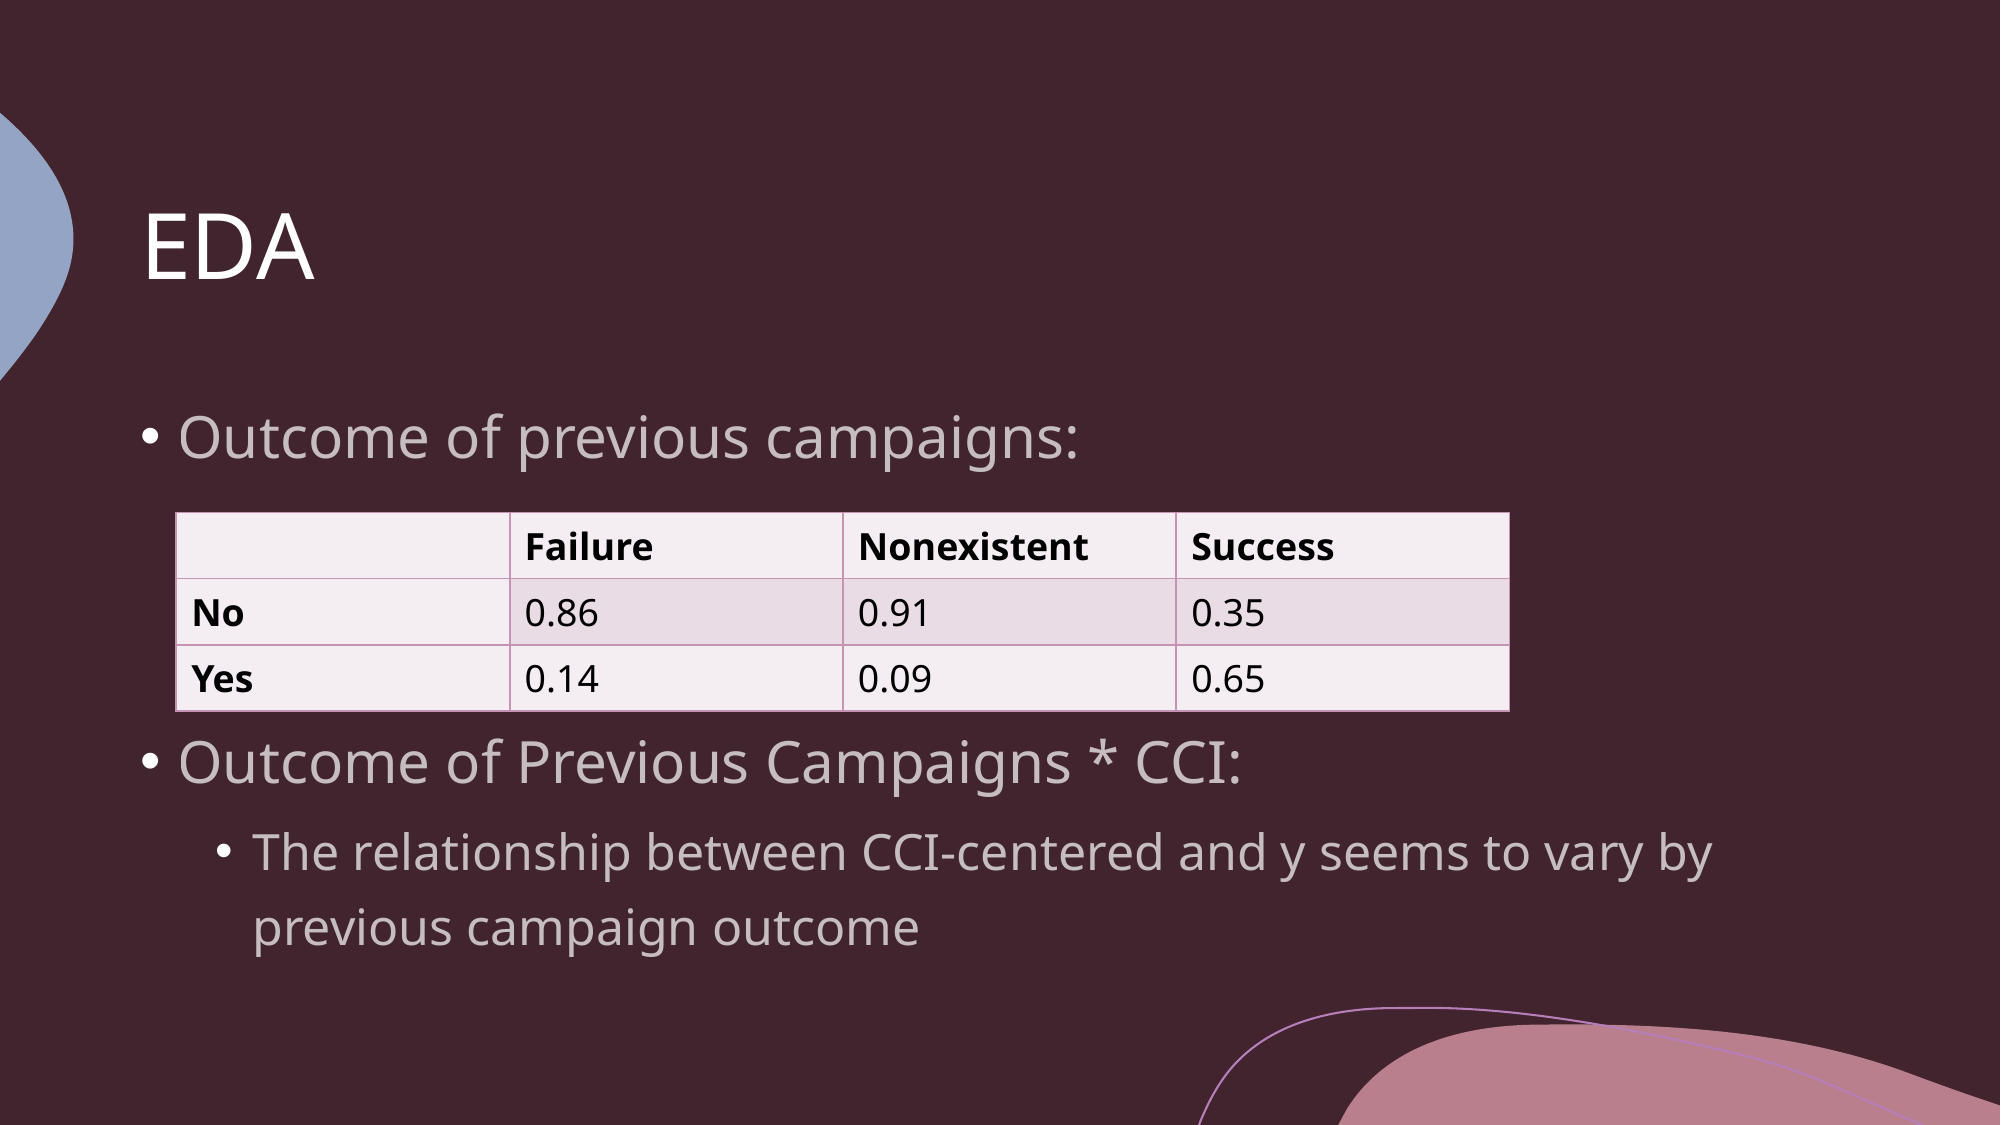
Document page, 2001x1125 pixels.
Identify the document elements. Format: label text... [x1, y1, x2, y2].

table_header Failure [511, 513, 842, 578]
table_header [177, 513, 509, 578]
title EDA [125, 125, 1875, 375]
table_cell No [177, 579, 509, 644]
table_header Nonexistent [844, 513, 1175, 578]
table_cell Yes [177, 646, 509, 710]
table_cell 0.14 [511, 646, 842, 710]
table_header Success [1177, 513, 1509, 578]
table_cell 0.91 [844, 579, 1175, 644]
list Outcome of previous campaigns: Outcome of Previous Campaigns * CCI: The relationship between CCI-centered and y seems to vary by previous campaign outcome [125, 375, 1875, 1002]
table_cell 0.86 [511, 579, 842, 644]
table_cell 0.09 [844, 646, 1175, 710]
table_cell 0.35 [1177, 579, 1509, 644]
table_cell 0.65 [1177, 646, 1509, 710]
